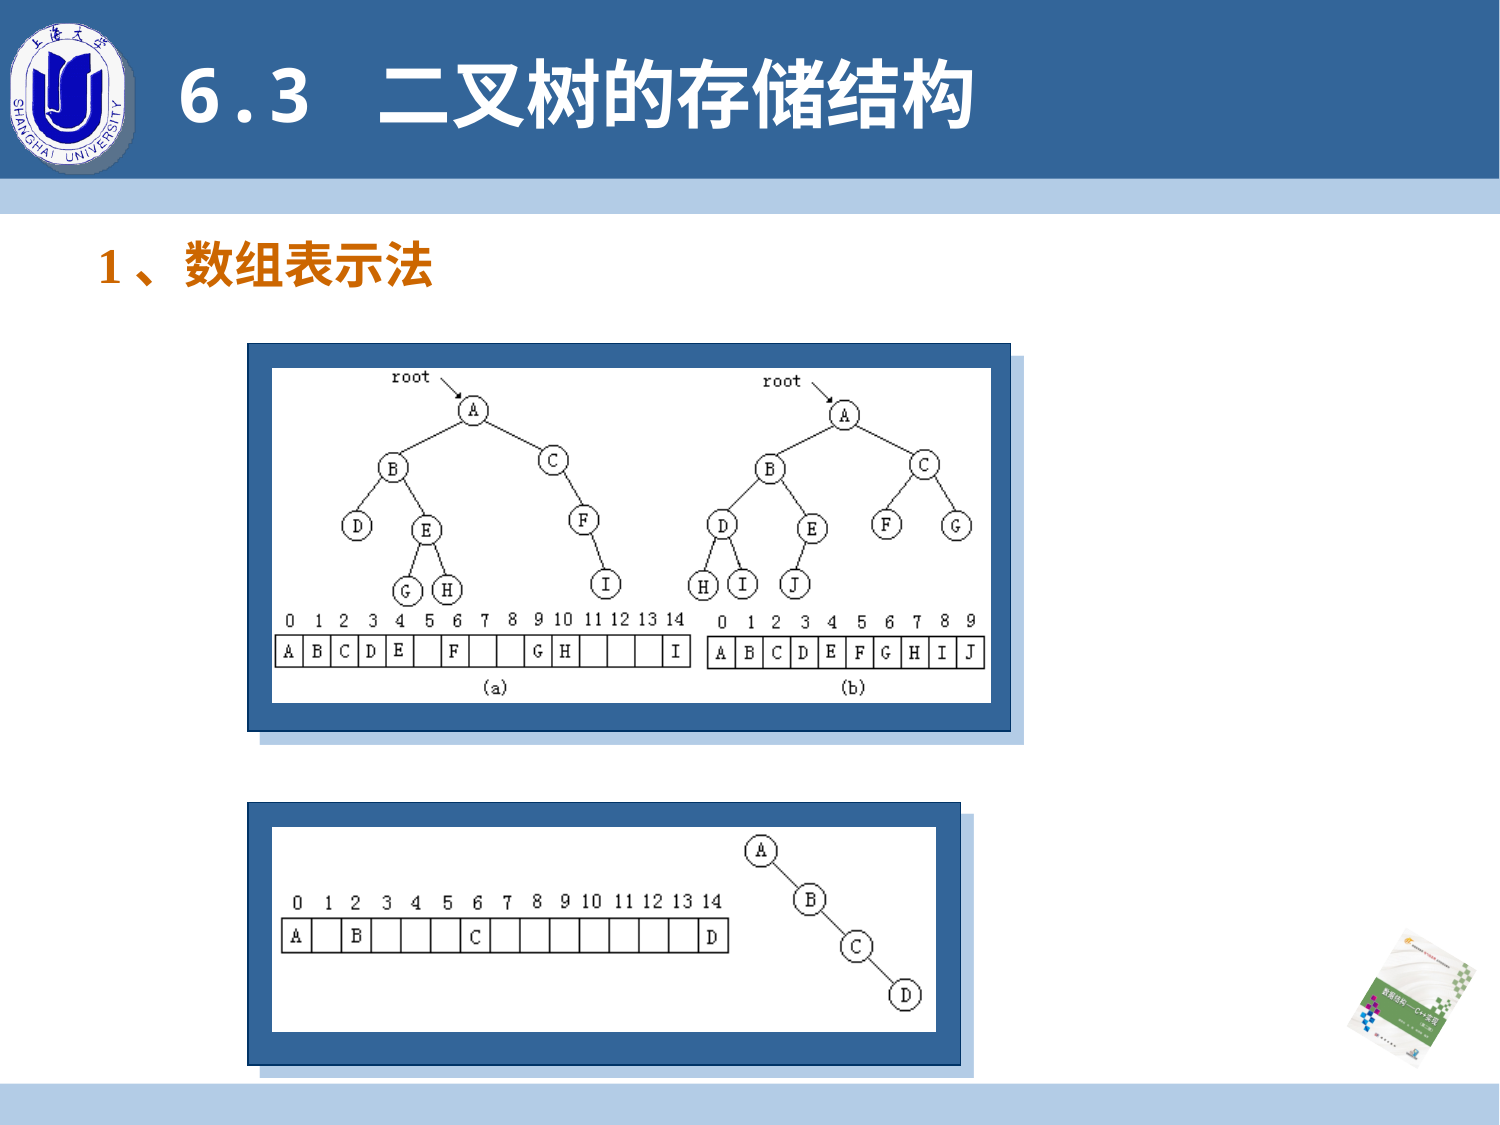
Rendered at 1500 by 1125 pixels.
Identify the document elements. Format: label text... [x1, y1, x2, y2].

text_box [247, 343, 1011, 732]
picture [1347, 928, 1476, 1068]
title 6.3 二叉树的存储结构 [162, 23, 1436, 161]
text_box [247, 802, 961, 1066]
text_box 1、数组表示法 [82, 225, 1445, 301]
picture [4, 17, 128, 176]
